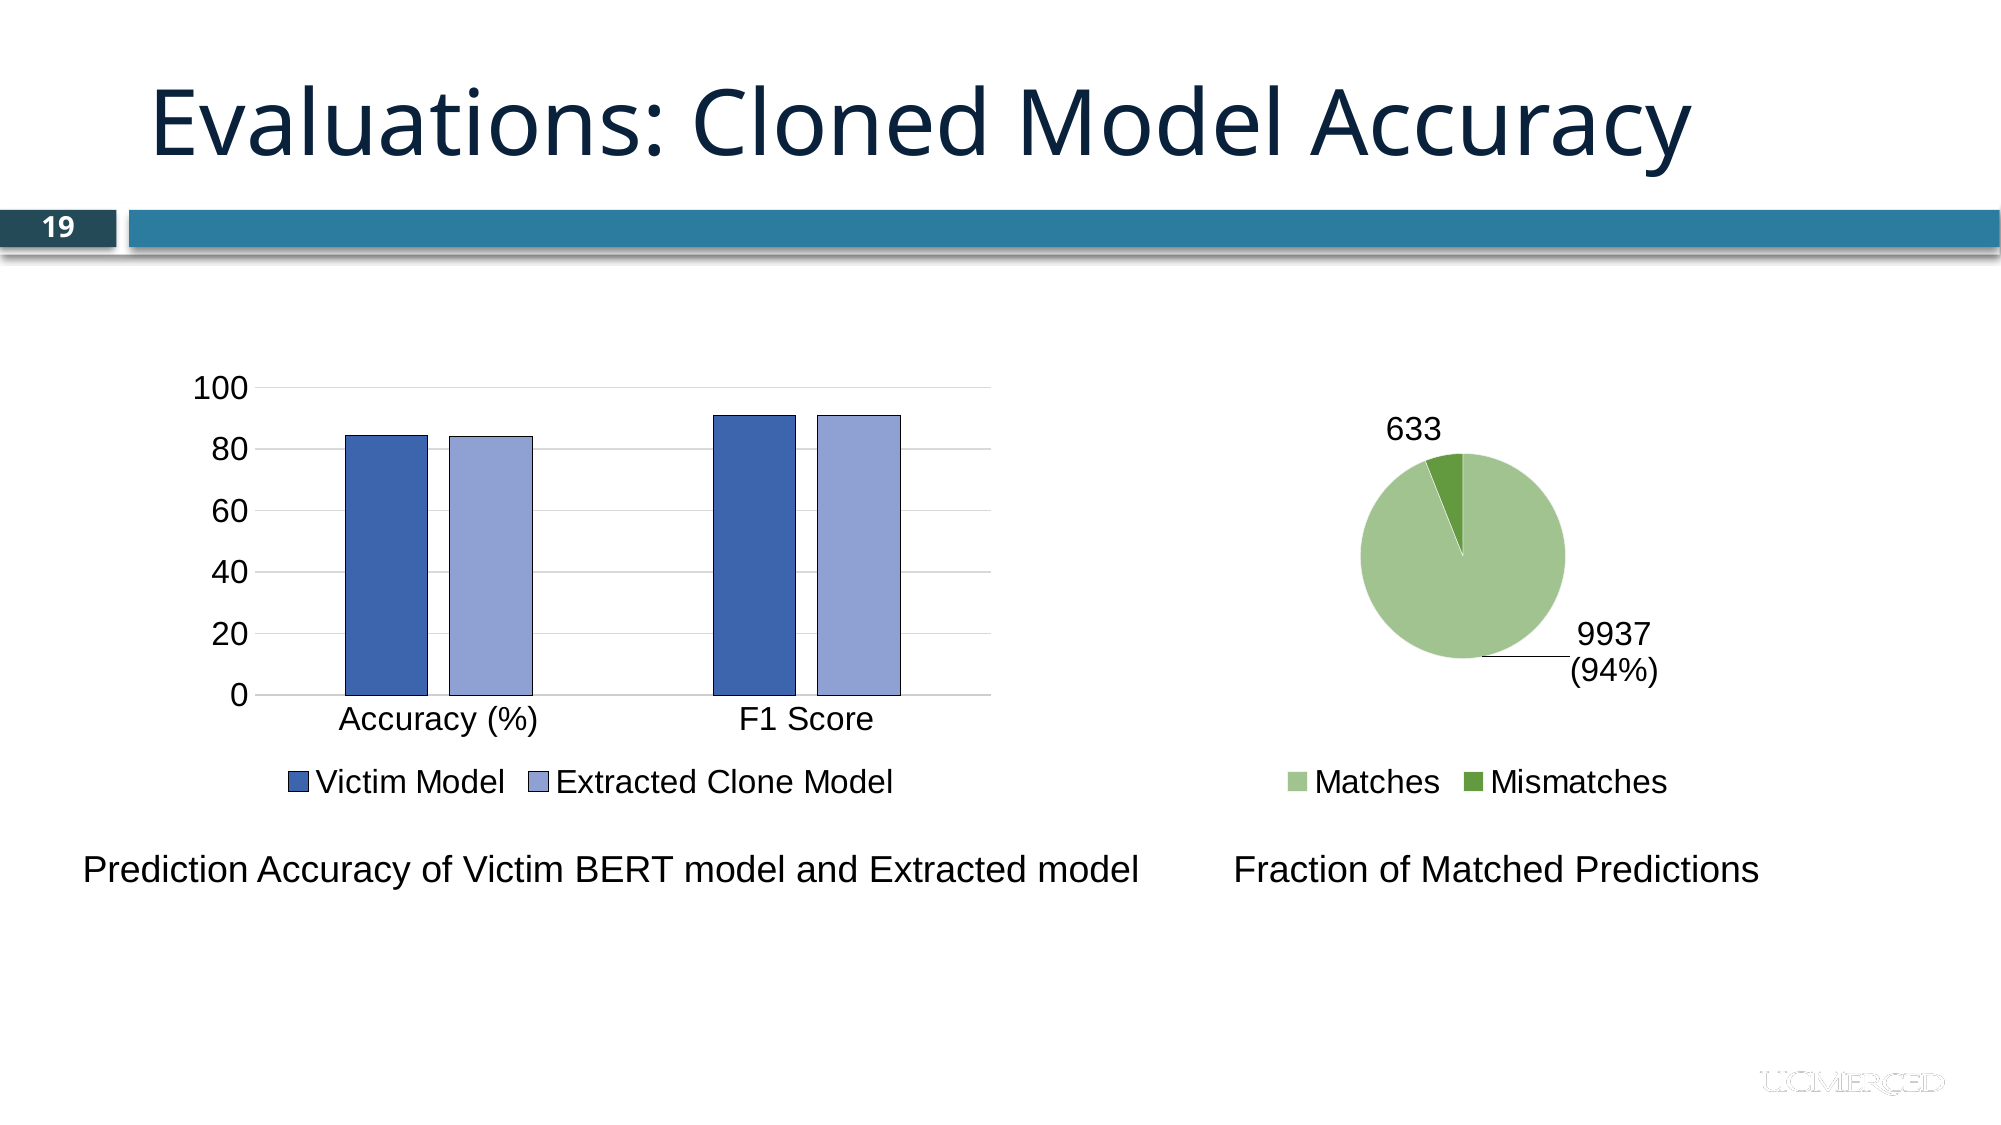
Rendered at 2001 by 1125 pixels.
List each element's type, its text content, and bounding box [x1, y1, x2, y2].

title Evaluations: Cloned Model Accuracy [133, 37, 1918, 200]
text_box Prediction Accuracy of Victim BERT model and Extracted model Fraction of Matched Predictions [67, 837, 1947, 895]
chart [1222, 401, 1734, 807]
text_box [37, 262, 1763, 977]
slide_number 19 [0, 208, 117, 249]
chart [175, 360, 1008, 807]
